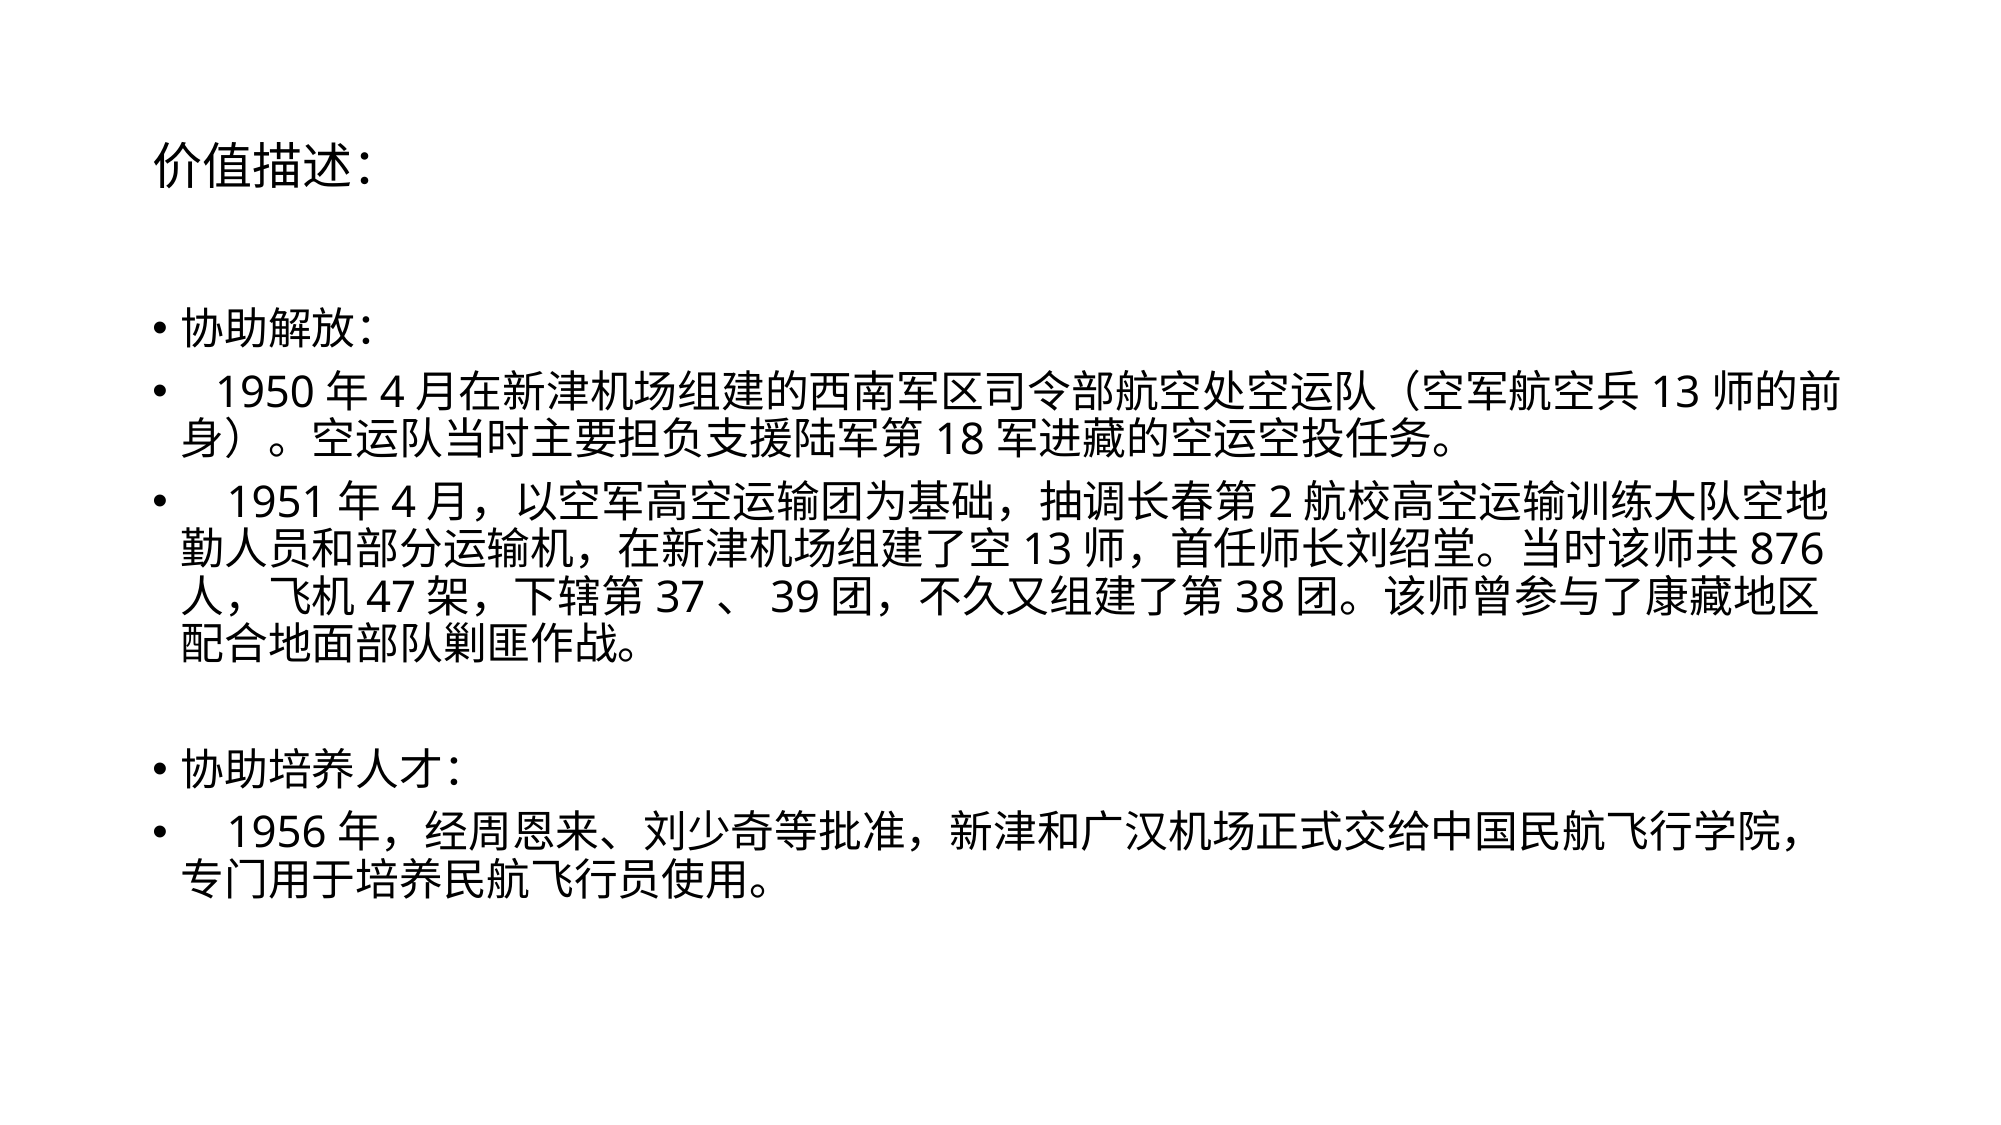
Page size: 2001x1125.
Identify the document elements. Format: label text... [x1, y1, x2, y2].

list 协助解放： 1950年4月在新津机场组建的西南军区司令部航空处空运队（空军航空兵13师的前身）。空运队当时主要担负支援陆军第18军进藏的空运空投任务。 1951年4月，以空军高空运输团为基础，抽调长春第2航校高空运输训练大队空地勤人员和部分运输机，在新津机场组建了空13师，首任师长刘绍堂。当时该师共876人，飞机47架，下辖第37、39团，不久又组建了第38团。该师曾参与了康藏地区配合地面部队剿匪作战。 协助培养人才： 1956年，经周恩来、刘少奇等批准，新津和广汉机场正式交给中国民航飞行学院，专门用于培养民航飞行员使用。 [137, 299, 1863, 1014]
title 价值描述： [137, 59, 1863, 278]
